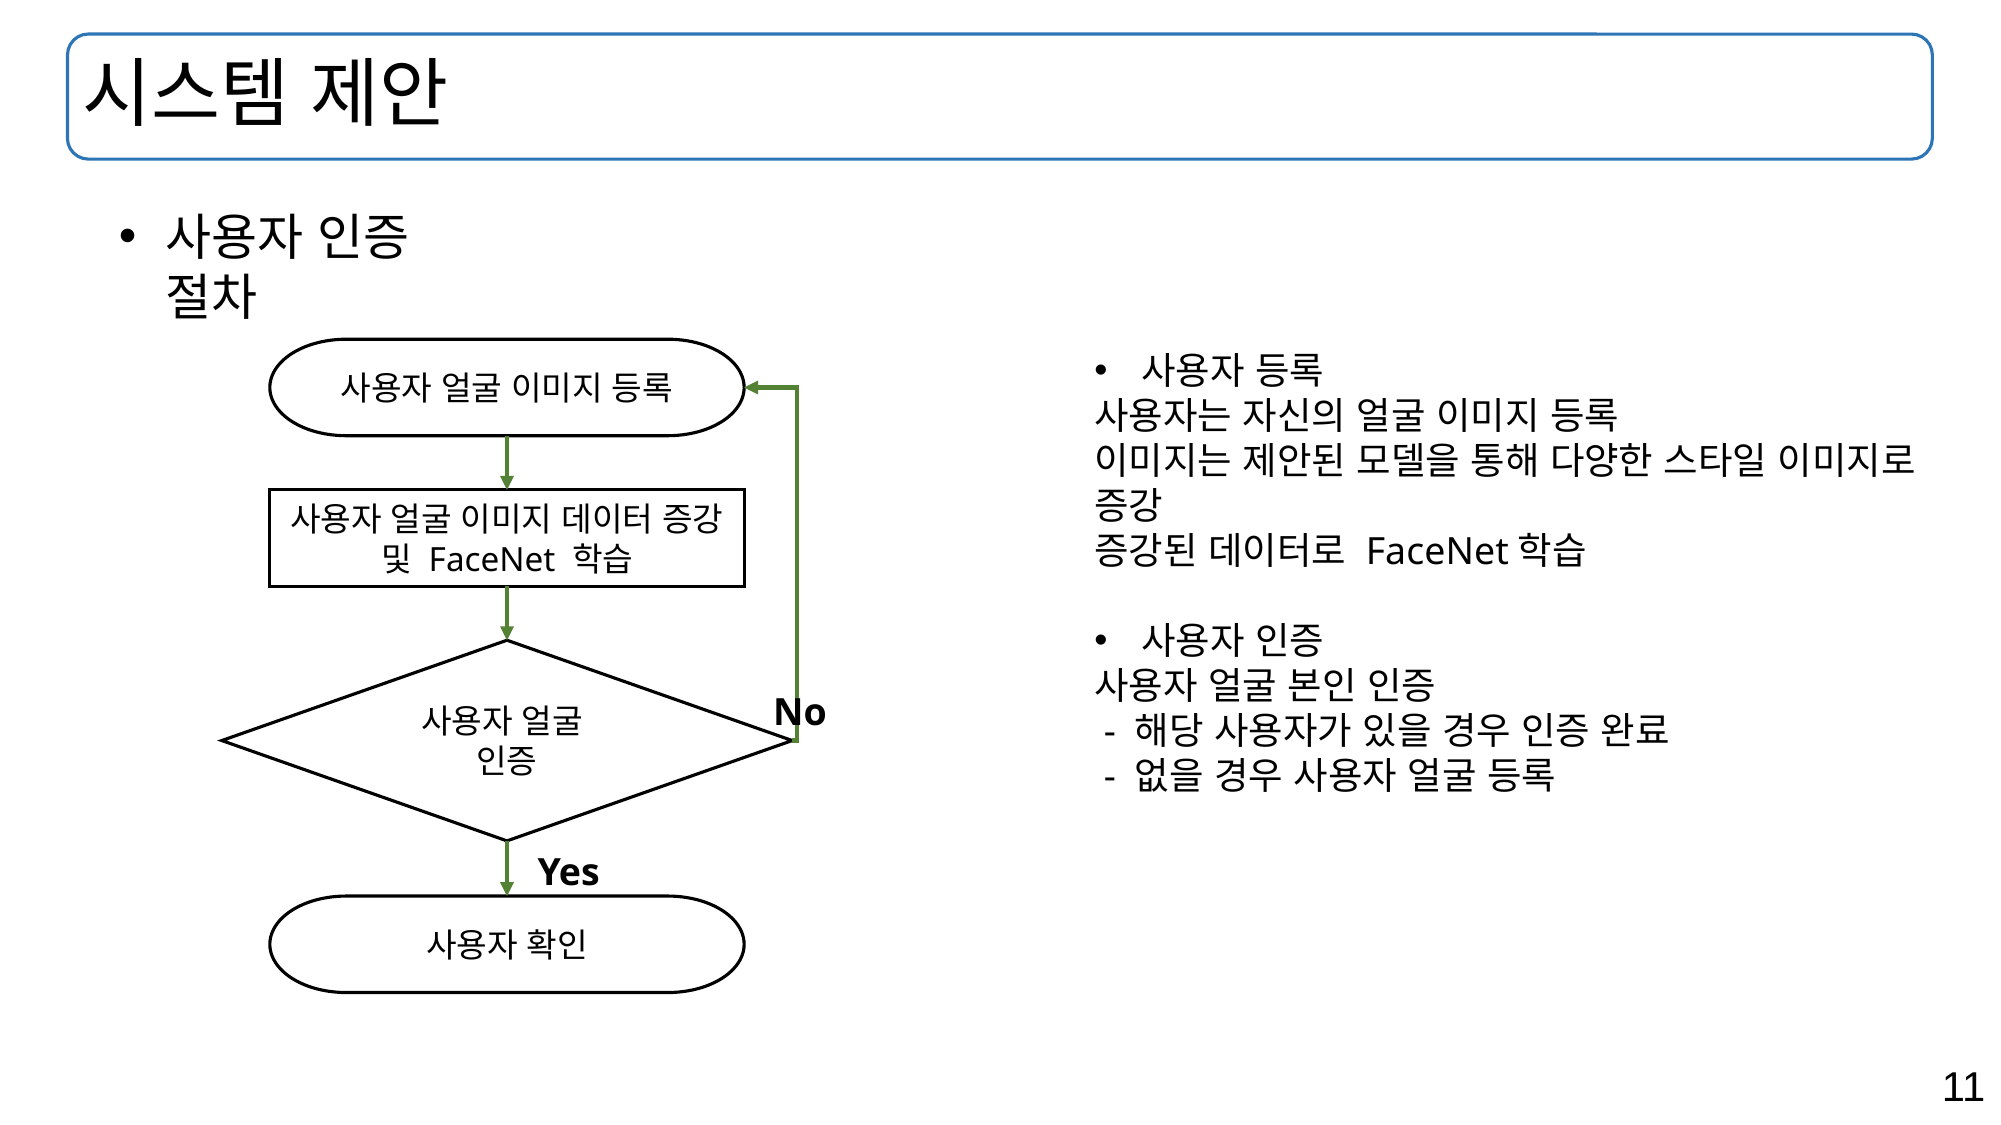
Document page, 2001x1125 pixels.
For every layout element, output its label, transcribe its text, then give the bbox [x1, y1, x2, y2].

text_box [221, 339, 859, 993]
text_box 사용자 등록 사용자는 자신의 얼굴 이미지 등록 이미지는 제안된 모델을 통해 다양한 스타일 이미지로 증강 증강된 데이터로 FaceNet학습 사용자 인증 사용자 얼굴 본인 인증 - 해당 사용자가 있을 경우 인증 완료 - 없을 경우 사용자 얼굴 등록 [1079, 339, 1933, 804]
title 시스템 제안 [67, 34, 1933, 160]
text_box 사용자 인증 절차 [103, 198, 507, 333]
